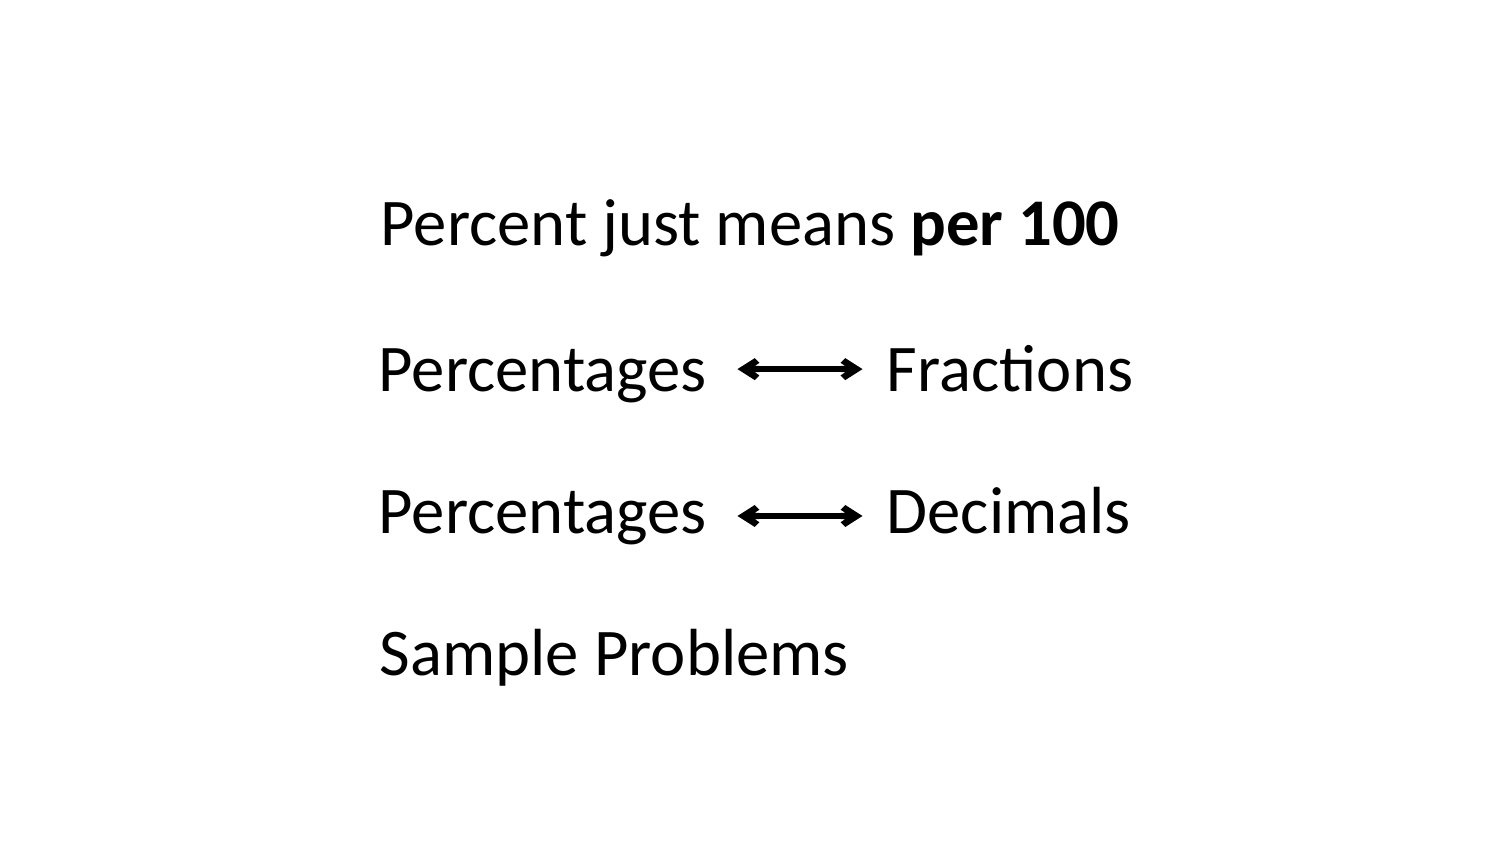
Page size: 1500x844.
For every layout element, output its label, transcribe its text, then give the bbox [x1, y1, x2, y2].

text_box Fractions [872, 317, 1149, 413]
text_box Decimals [872, 459, 1146, 554]
text_box Percent just means per 100 [365, 171, 1135, 267]
text_box Sample Problems [365, 600, 865, 696]
text_box Percentages [364, 317, 722, 413]
text_box Percentages [364, 459, 722, 554]
